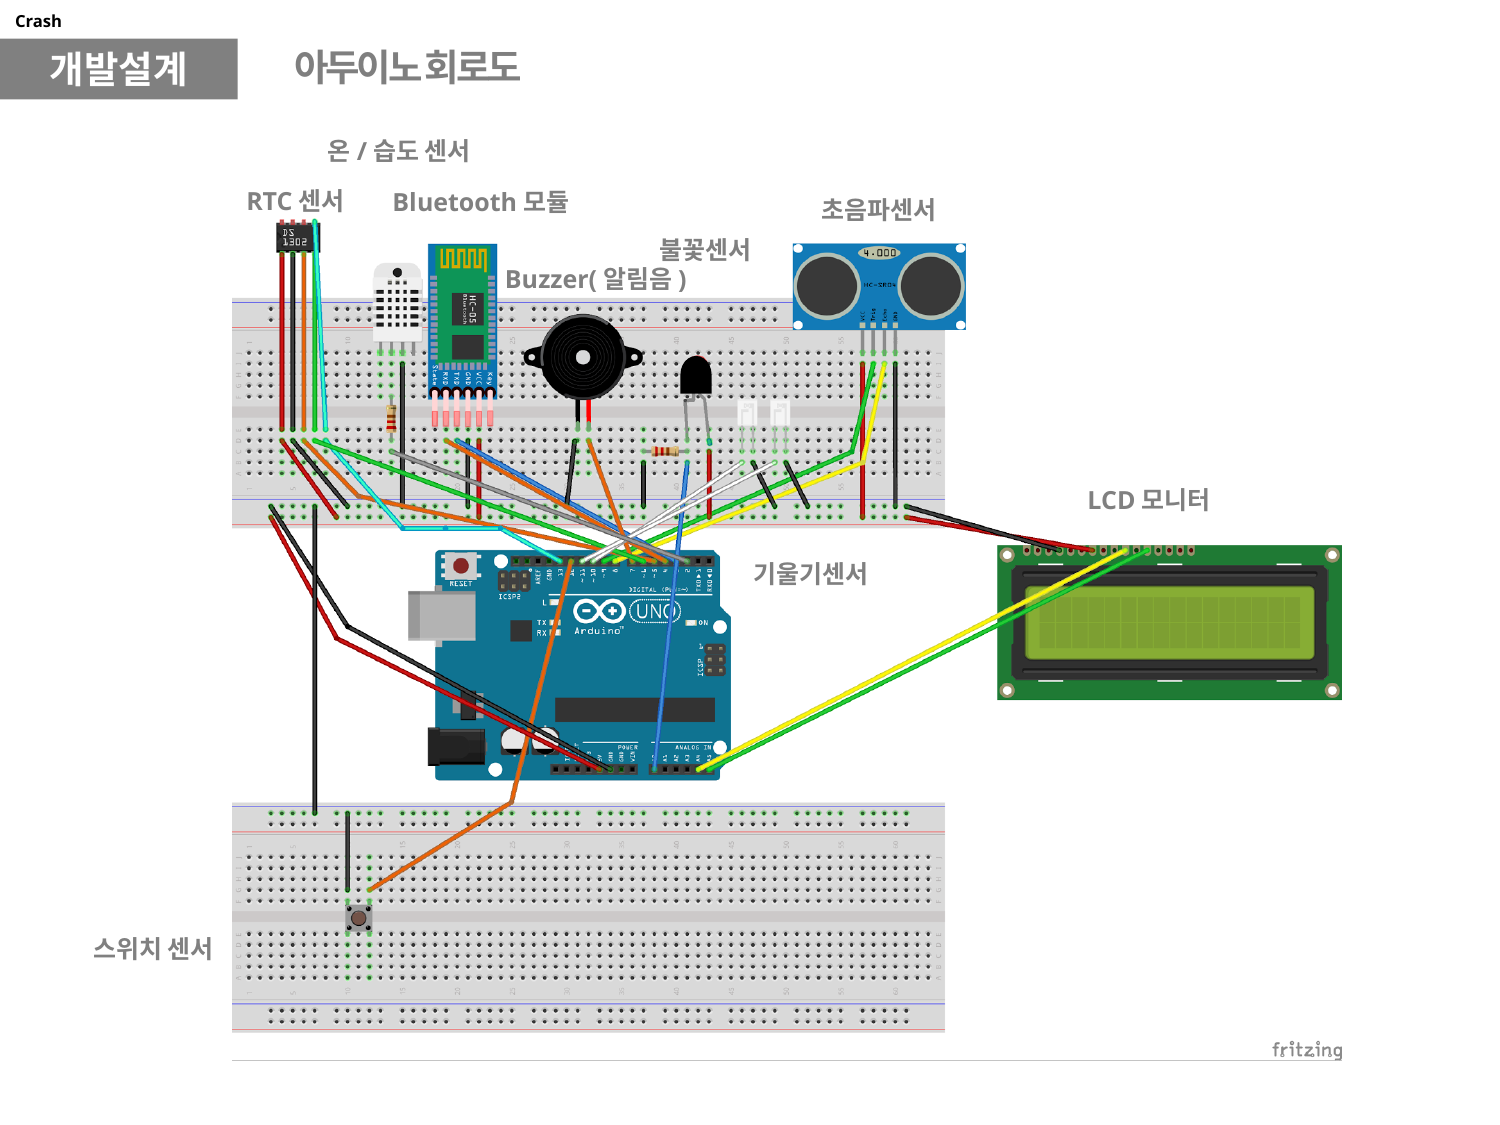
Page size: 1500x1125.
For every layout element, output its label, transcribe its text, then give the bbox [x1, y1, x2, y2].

text_box 스위치 센서 [78, 922, 226, 971]
text_box 온/습도 센서 [312, 125, 536, 174]
picture [231, 216, 1342, 1061]
text_box Crash [0, 3, 238, 36]
text_box 아두이노 회로도 [279, 37, 538, 97]
text_box 초음파센서 [806, 184, 1030, 214]
text_box Bluetooth모듈 [377, 175, 601, 214]
text_box 개발설계 [0, 36, 240, 102]
text_box RTC센서 [231, 174, 455, 215]
